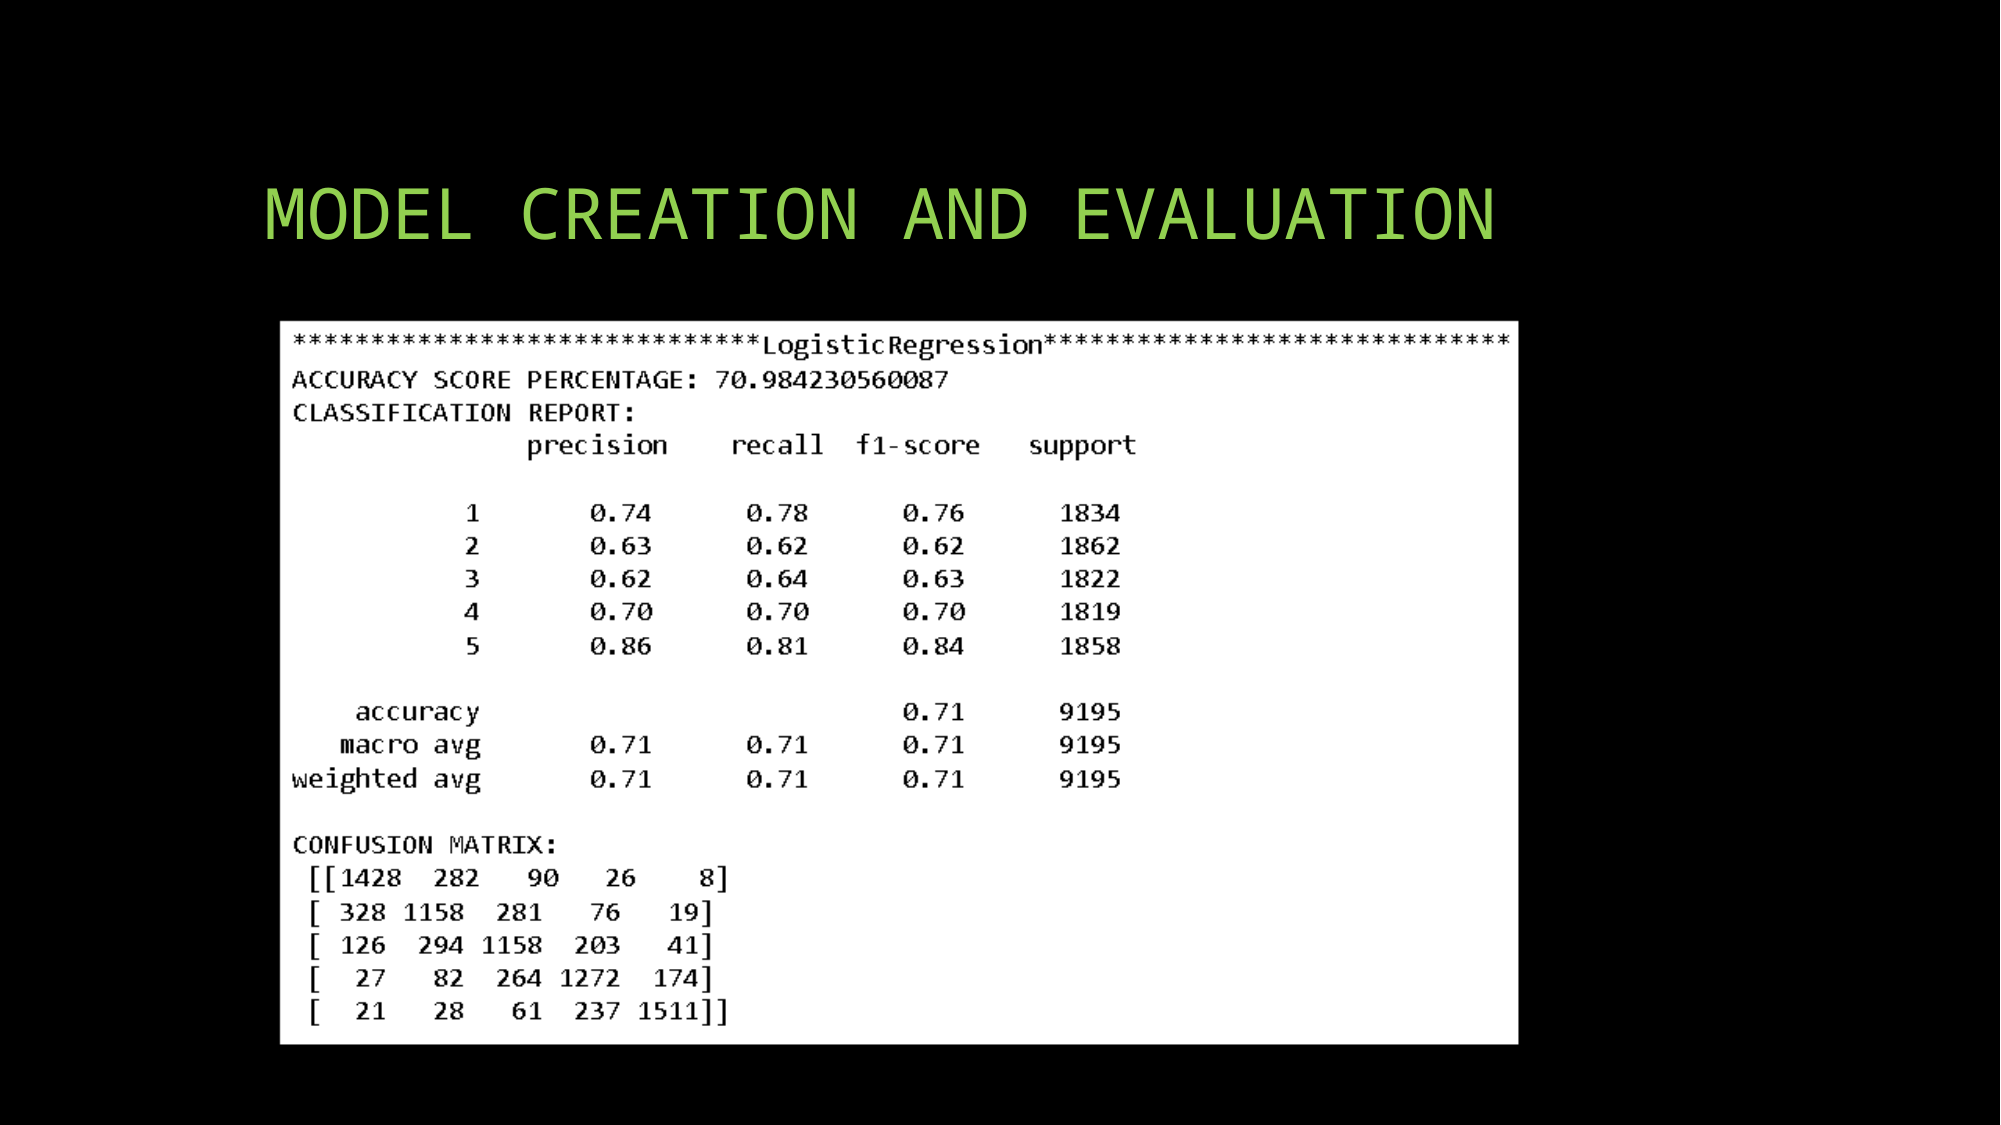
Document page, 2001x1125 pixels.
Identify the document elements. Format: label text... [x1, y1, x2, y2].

picture [249, 315, 1550, 1051]
title MODEL CREATION AND EVALUATION [249, 75, 1750, 263]
